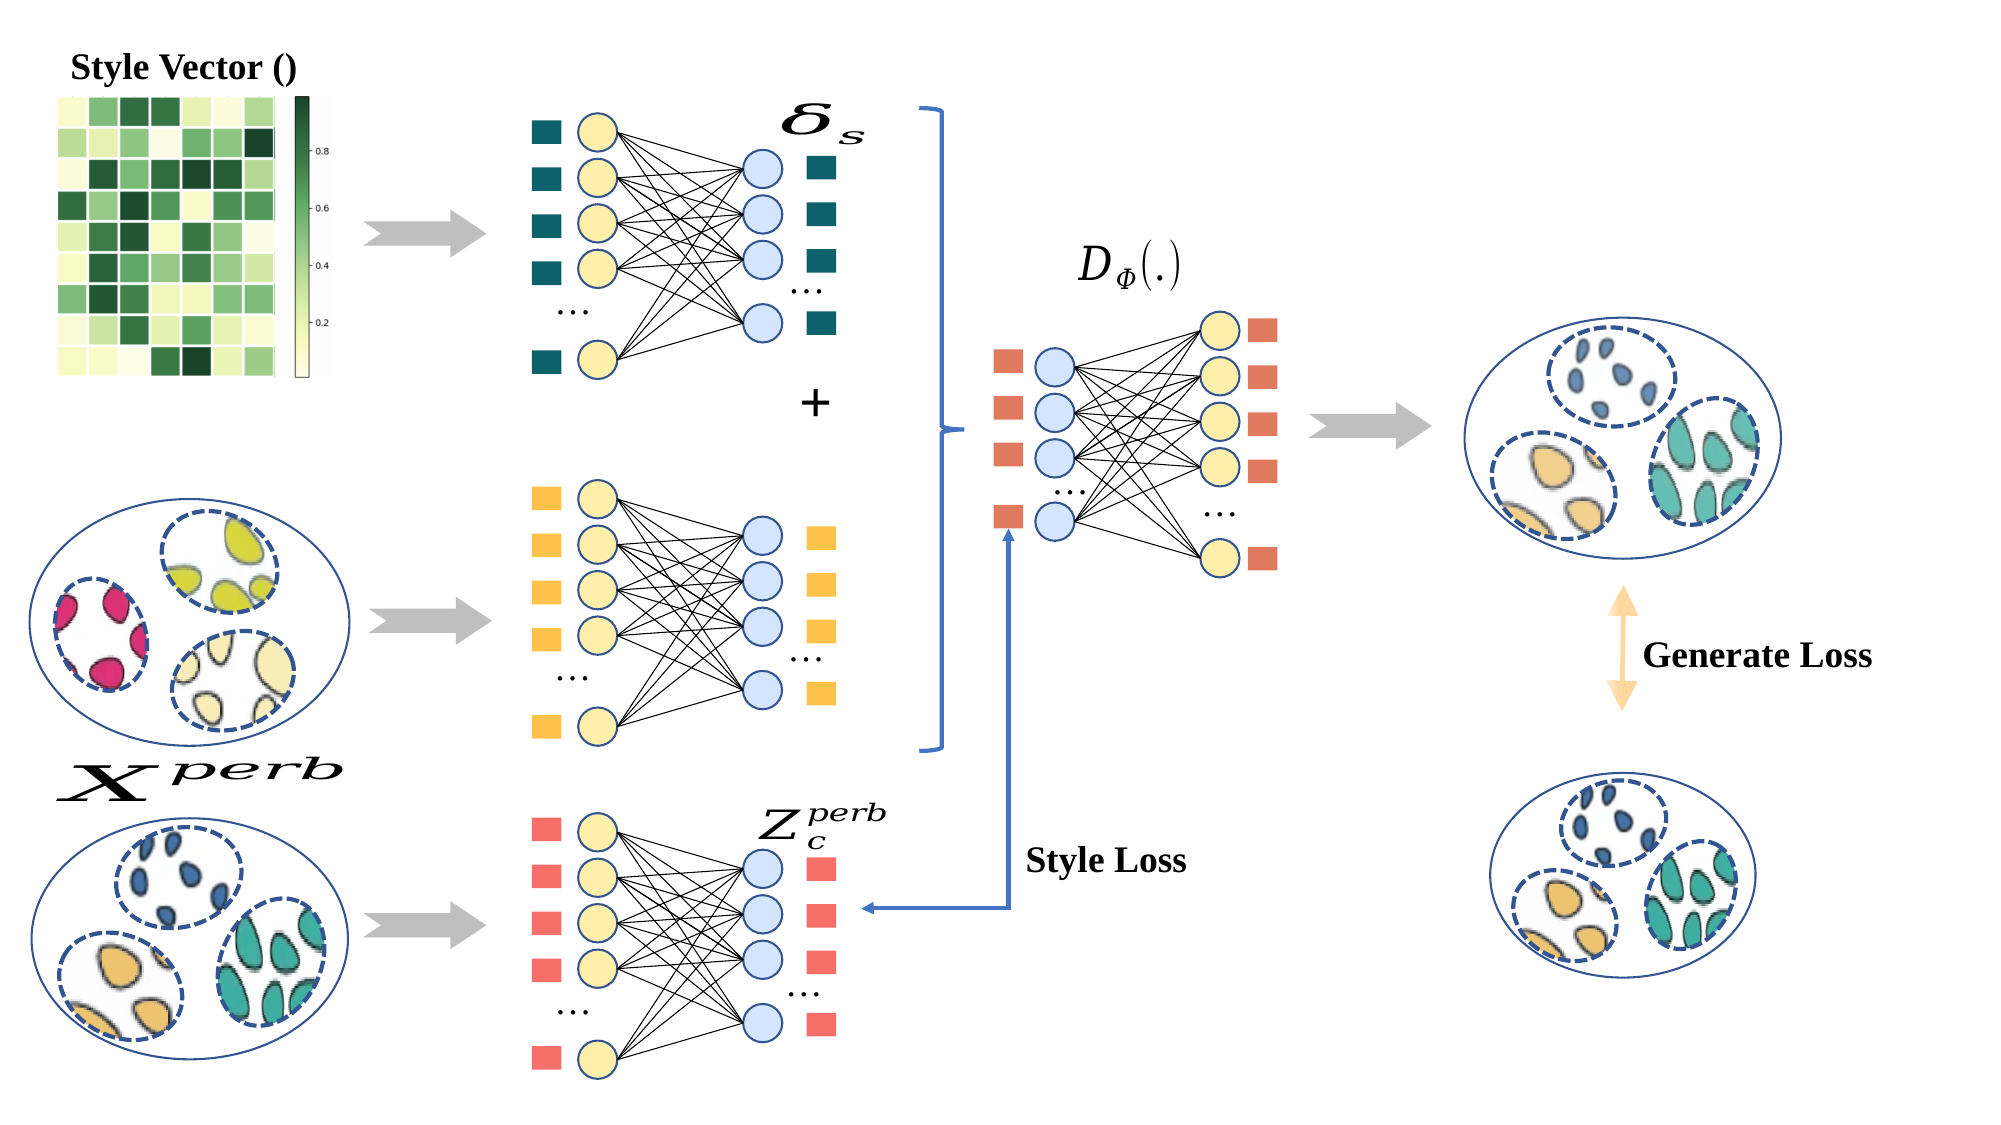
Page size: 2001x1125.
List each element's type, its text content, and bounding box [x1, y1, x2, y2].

text_box [363, 209, 487, 258]
text_box [993, 348, 1024, 374]
text_box [813, 310, 837, 336]
text_box [812, 619, 837, 644]
text_box [531, 958, 539, 983]
text_box + [784, 357, 856, 442]
text_box [531, 486, 538, 511]
text_box [813, 248, 837, 274]
text_box [531, 714, 538, 740]
text_box [810, 1012, 837, 1037]
text_box [919, 107, 965, 644]
text_box [531, 260, 539, 286]
picture [58, 96, 333, 378]
text_box [531, 816, 539, 842]
text_box [993, 442, 1024, 467]
text_box [812, 525, 837, 551]
text_box [531, 627, 538, 652]
text_box [368, 596, 492, 645]
text_box [531, 166, 539, 192]
text_box Style Loss [1011, 827, 1287, 888]
text_box [813, 201, 837, 227]
text_box [531, 580, 538, 605]
text_box [1606, 585, 1639, 712]
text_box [744, 644, 1125, 793]
text_box [1254, 546, 1278, 571]
text_box [363, 901, 487, 950]
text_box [1464, 251, 1781, 559]
text_box [993, 504, 1024, 530]
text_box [538, 479, 812, 746]
text_box [810, 856, 837, 882]
text_box Generate Loss [1627, 622, 1893, 683]
text_box [1254, 317, 1278, 343]
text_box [539, 813, 810, 1079]
text_box [531, 533, 538, 558]
text_box [810, 950, 837, 975]
text_box [531, 911, 539, 936]
text_box [1254, 458, 1278, 484]
text_box [1254, 364, 1278, 390]
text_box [29, 445, 350, 746]
text_box [1254, 411, 1278, 437]
text_box [810, 903, 837, 929]
text_box [531, 863, 539, 889]
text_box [539, 113, 813, 379]
text_box [993, 395, 1024, 421]
text_box [812, 572, 837, 598]
text_box [531, 1045, 539, 1071]
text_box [1035, 311, 1254, 578]
text_box [813, 155, 837, 180]
text_box [531, 213, 539, 239]
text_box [1490, 723, 1756, 978]
text_box [531, 349, 539, 375]
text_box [31, 752, 348, 1060]
text_box [531, 119, 539, 145]
text_box [1308, 401, 1432, 450]
